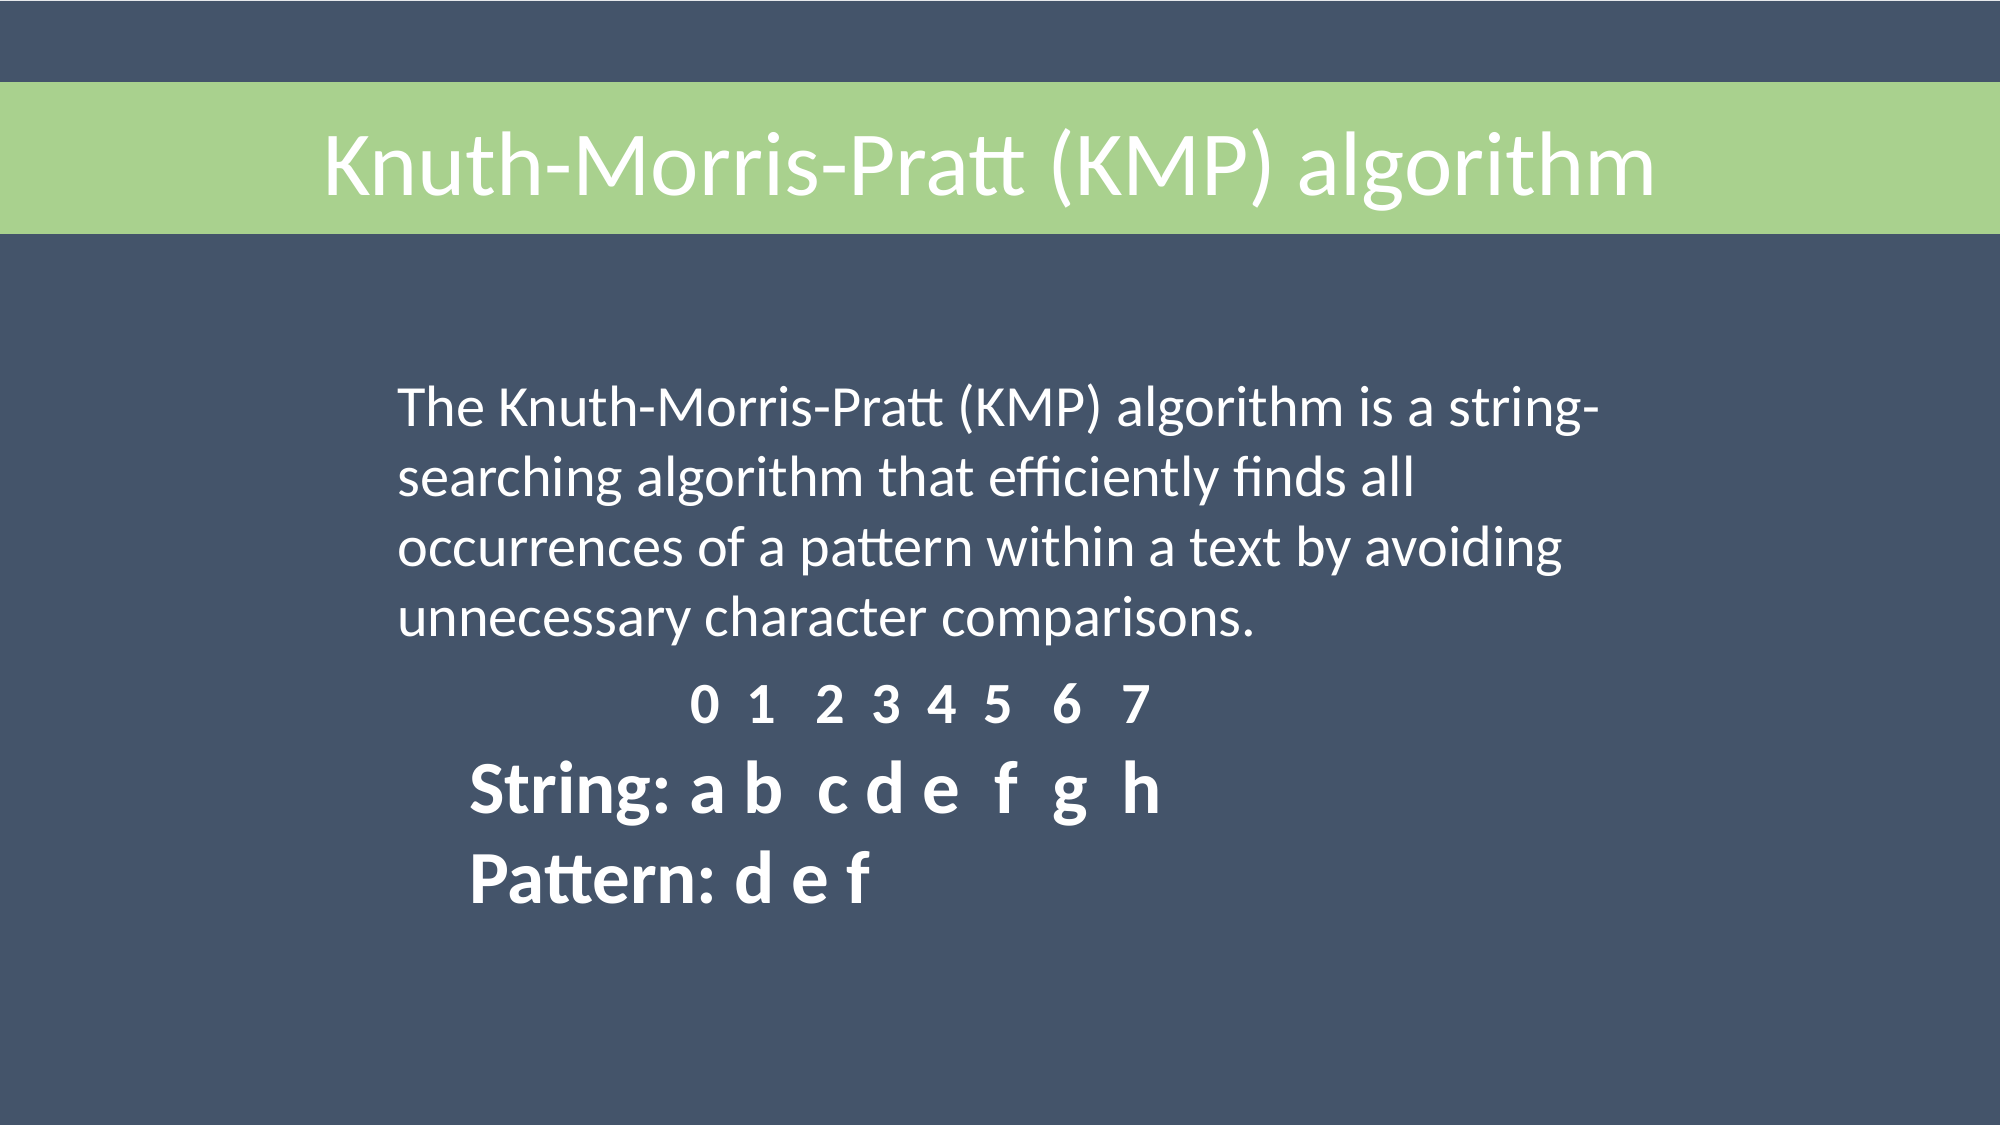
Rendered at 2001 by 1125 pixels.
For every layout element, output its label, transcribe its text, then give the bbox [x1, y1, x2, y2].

text_box [0, 234, 2000, 1125]
text_box [0, 0, 2000, 82]
text_box Knuth-Morris-Pratt (KMP) algorithm [0, 82, 2000, 234]
text_box The Knuth-Morris-Pratt (KMP) algorithm is a string-searching algorithm that efficiently finds all occurrences of a pattern within a text by avoiding unnecessary character comparisons. [382, 360, 1718, 656]
text_box 0 1 2 3 4 5 6 7 String: a b c d e f g h Pattern: d e f [454, 640, 1250, 1016]
